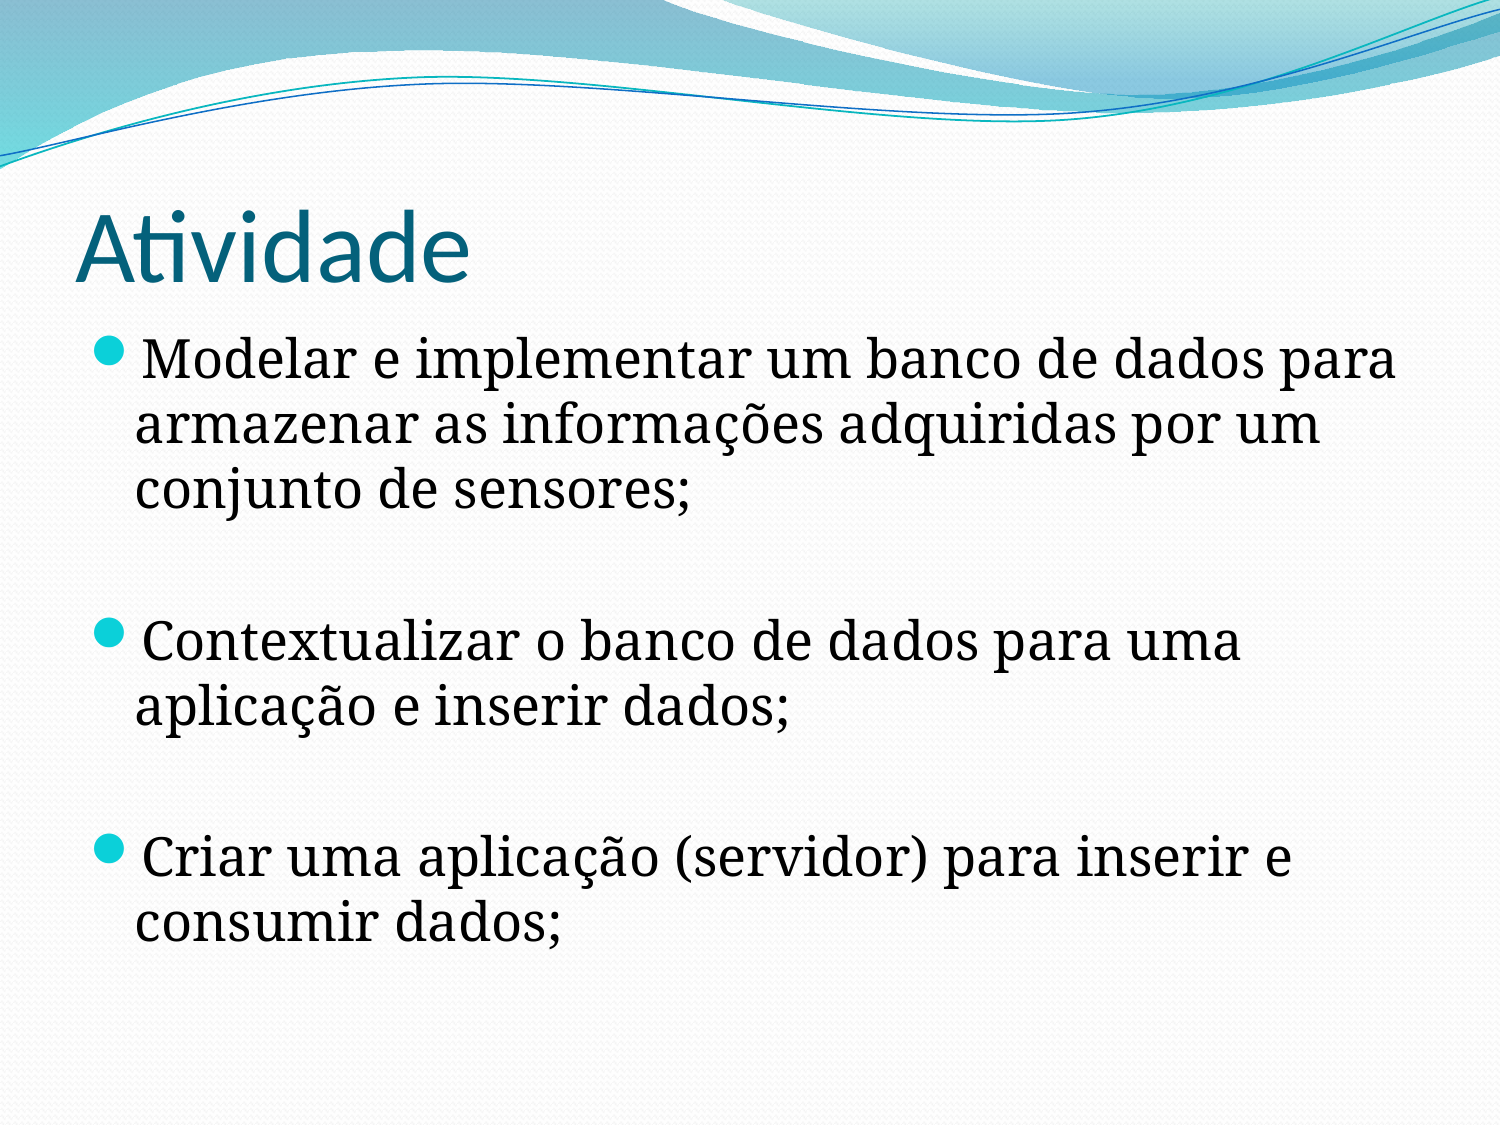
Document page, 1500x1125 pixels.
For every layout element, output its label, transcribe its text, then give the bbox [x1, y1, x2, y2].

list Modelar e implementar um banco de dados para armazenar as informações adquiridas por um conjunto de sensores; Contextualizar o banco de dados para uma aplicação e inserir dados; Criar uma aplicação (servidor) para inserir e consumir dados; [75, 317, 1425, 1038]
title Atividade [75, 115, 1425, 303]
